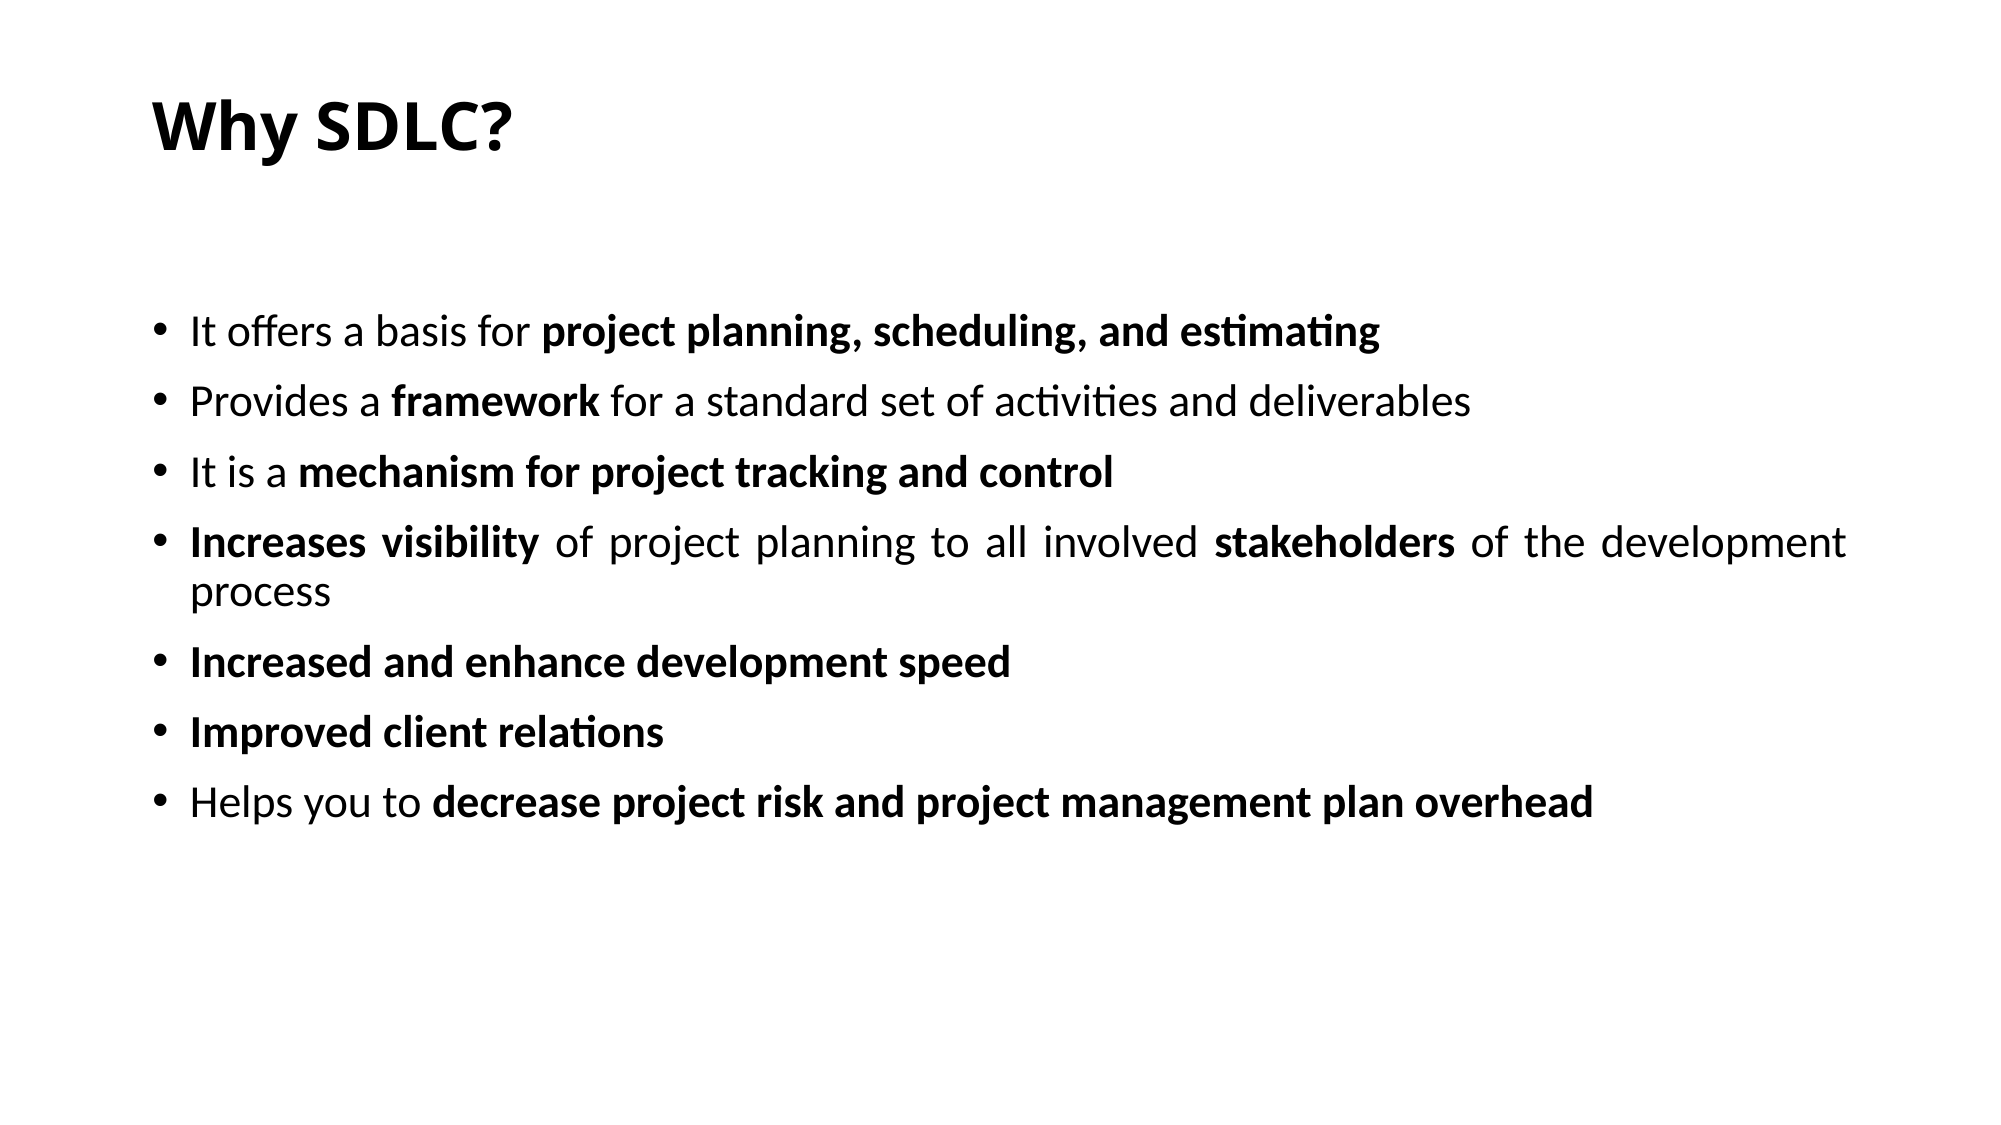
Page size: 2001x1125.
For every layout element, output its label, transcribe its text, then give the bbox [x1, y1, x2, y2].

title Why SDLC? [137, 59, 1863, 278]
list It offers a basis for project planning, scheduling, and estimating Provides a framework for a standard set of activities and deliverables It is a mechanism for project tracking and control Increases visibility of project planning to all involved stakeholders of the development process Increased and enhance development speed Improved client relations Helps you to decrease project risk and project management plan overhead [137, 299, 1863, 1014]
